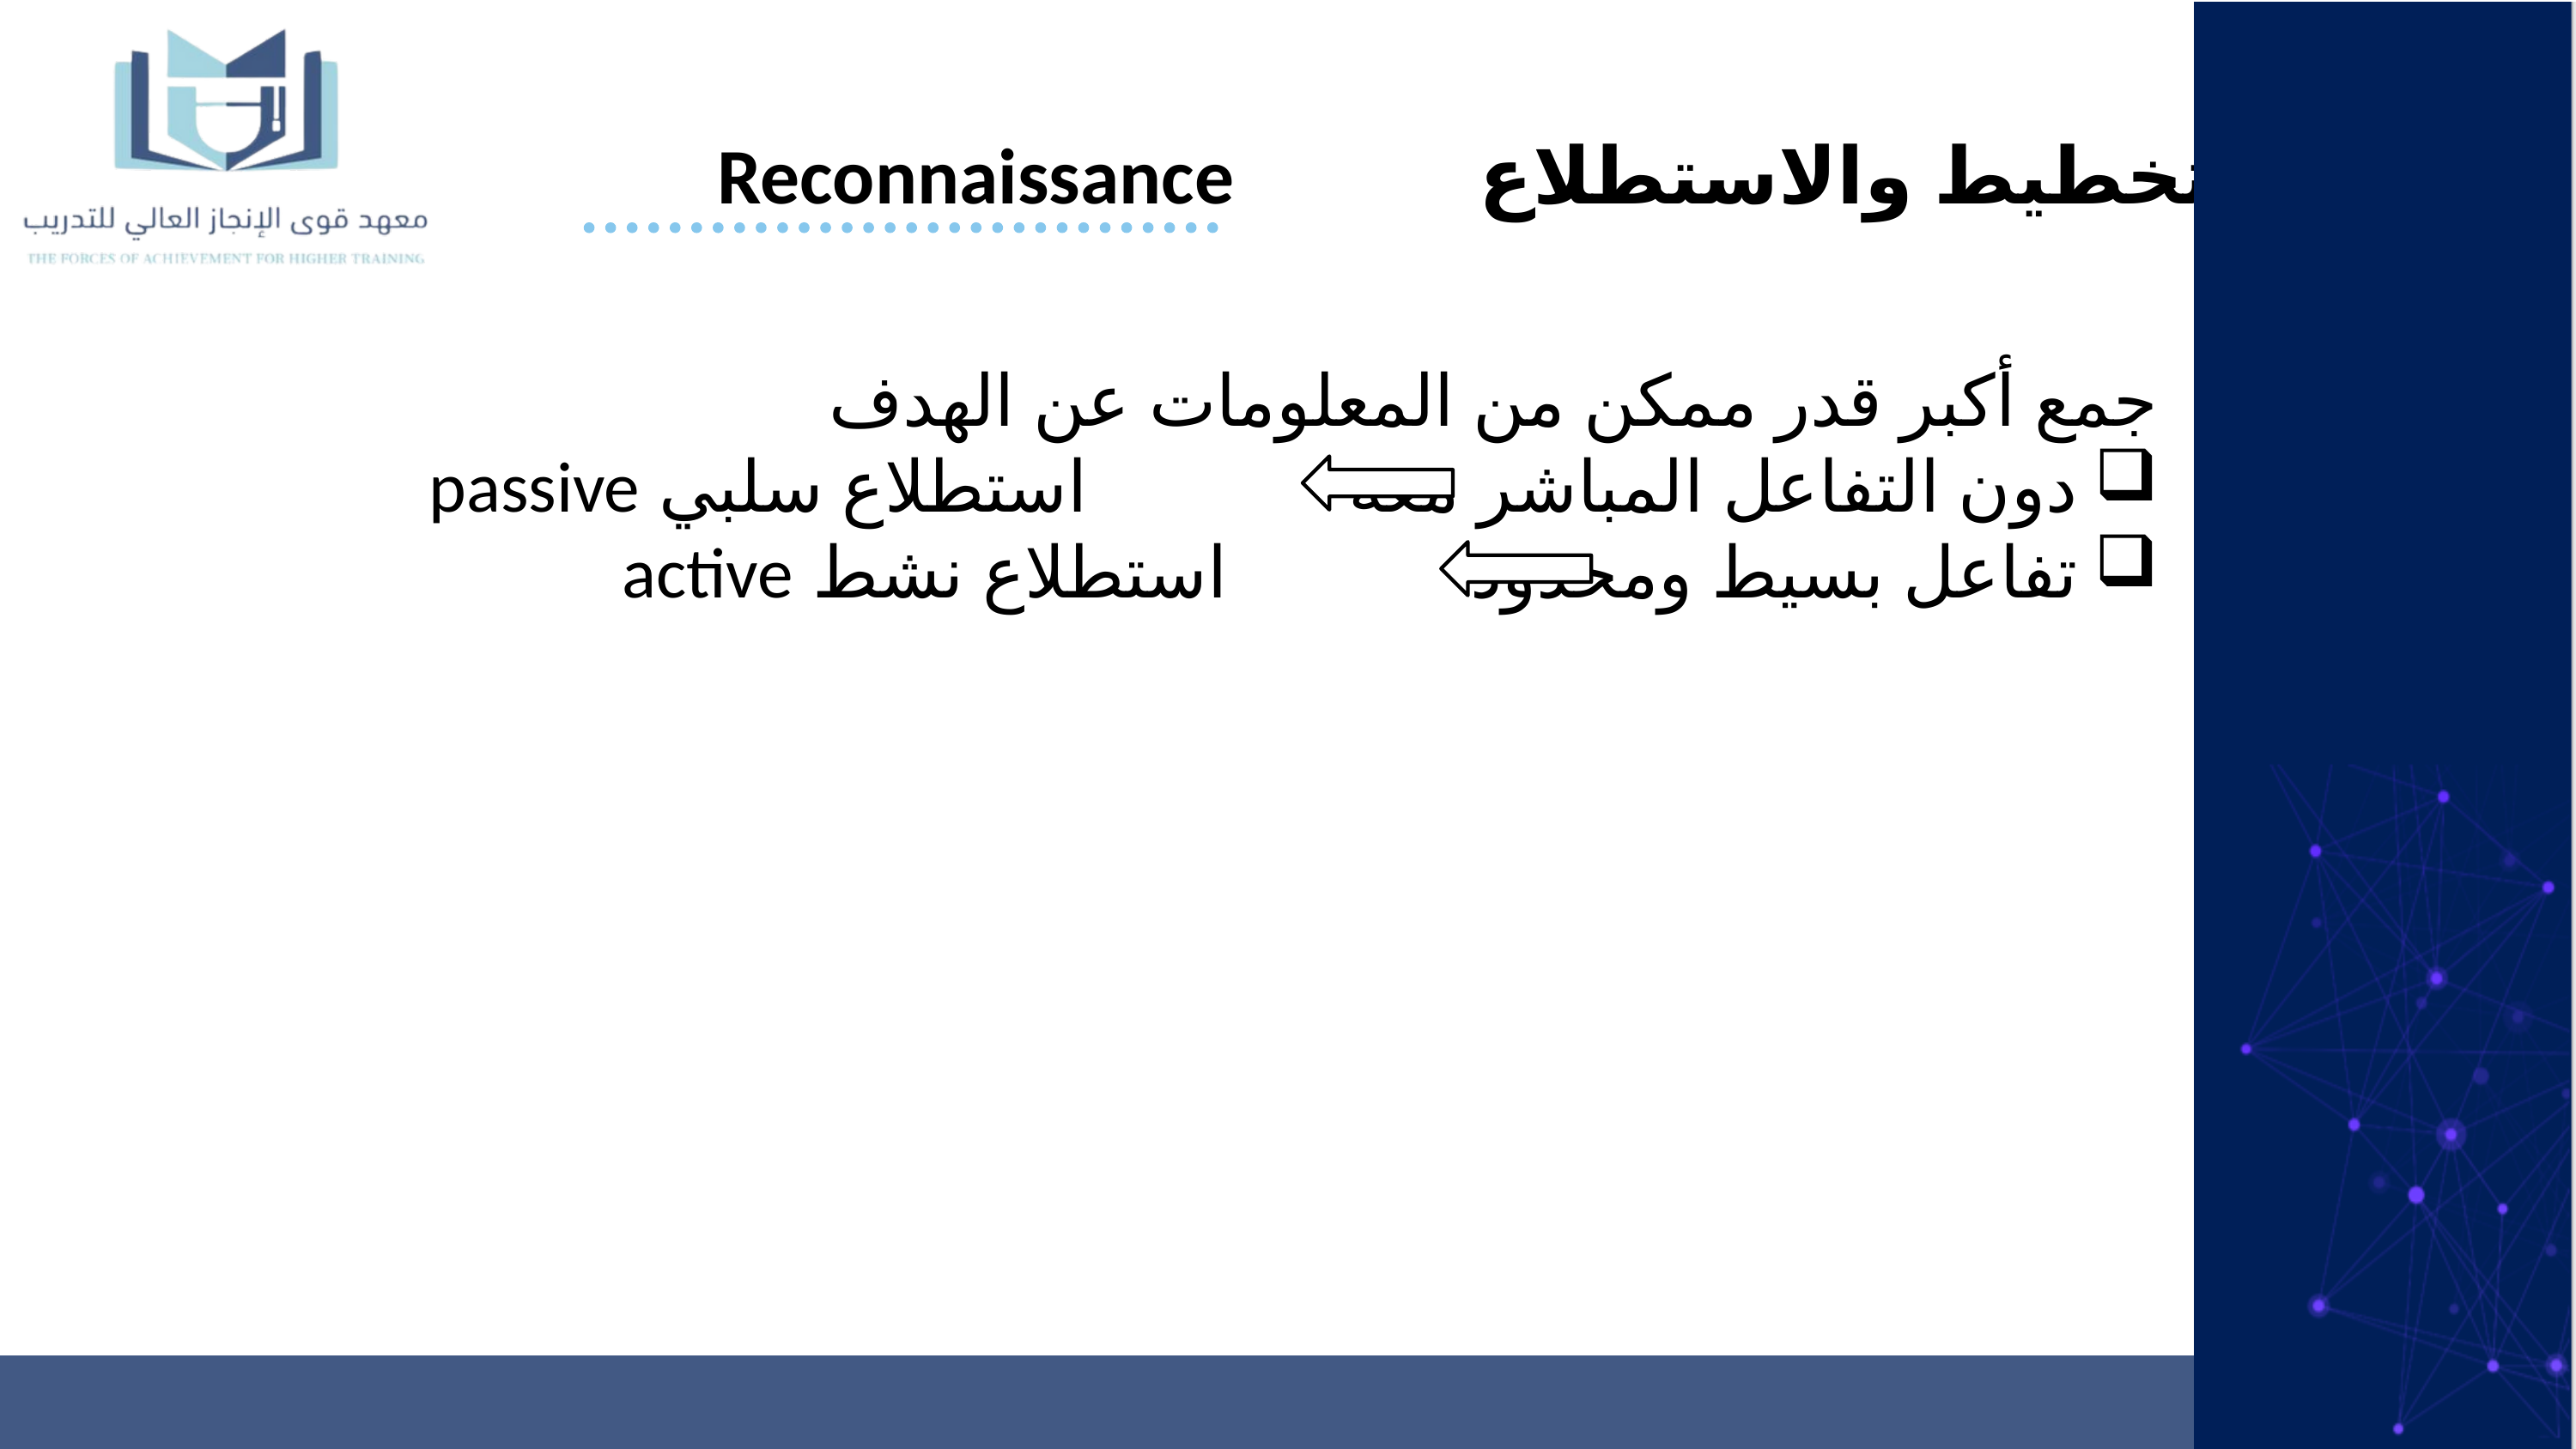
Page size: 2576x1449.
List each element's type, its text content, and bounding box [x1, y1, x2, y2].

text_box التخطيط والاستطلاع Reconnaissance [704, 118, 2188, 227]
text_box [1300, 454, 1455, 512]
text_box [0, 1355, 2188, 1449]
text_box [0, 0, 451, 293]
text_box [1439, 540, 1594, 597]
text_box جمع أكبر قدر ممكن من المعلومات عن الهدف دون التفاعل المباشر معه استطلاع سلبي passive تفاعل بسيط ومحدود استطلاع نشط active [404, 349, 2172, 705]
picture [2193, 1, 2576, 1449]
